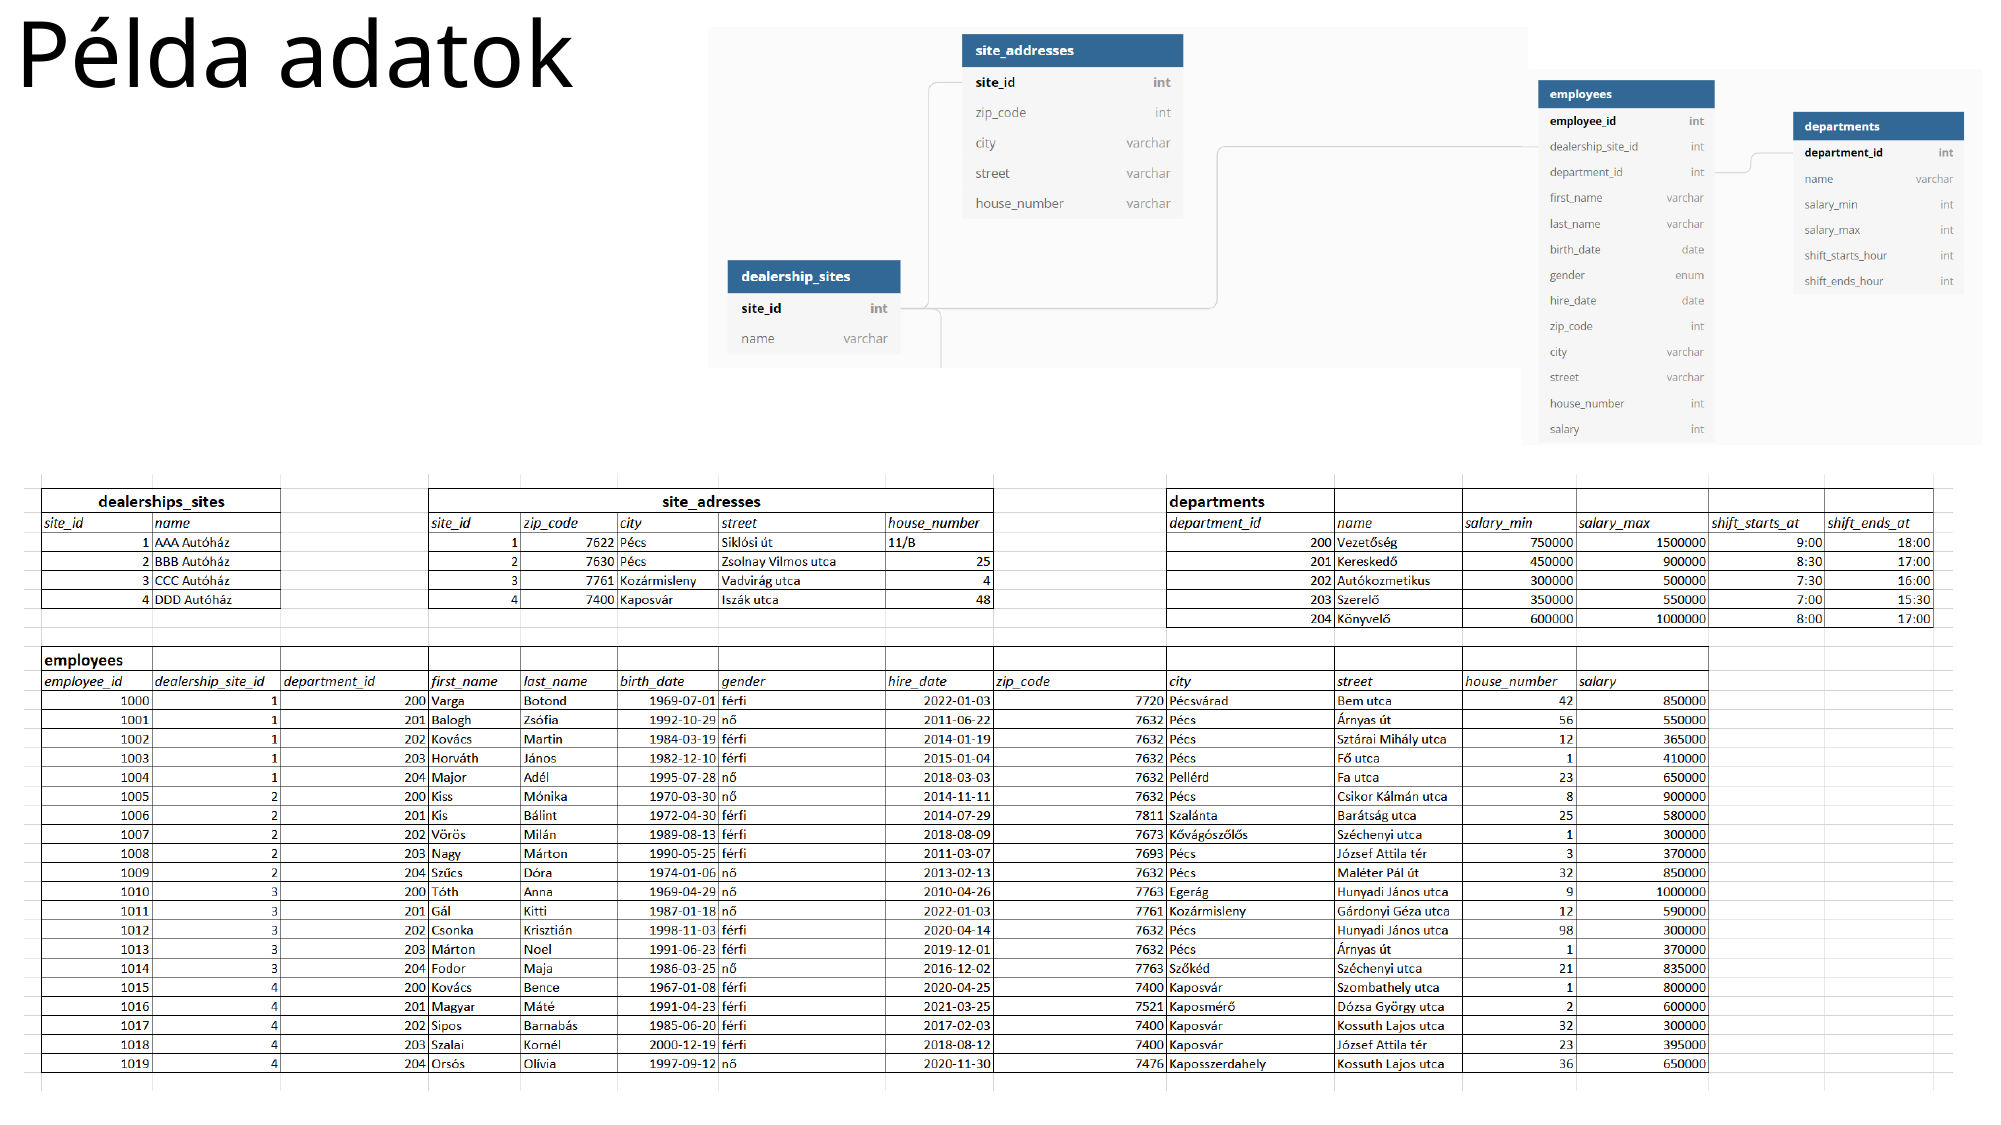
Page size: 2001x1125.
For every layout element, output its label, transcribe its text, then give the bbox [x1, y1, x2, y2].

picture [24, 474, 1953, 1091]
picture [707, 27, 1982, 445]
title Példa adatok [0, 0, 1725, 117]
